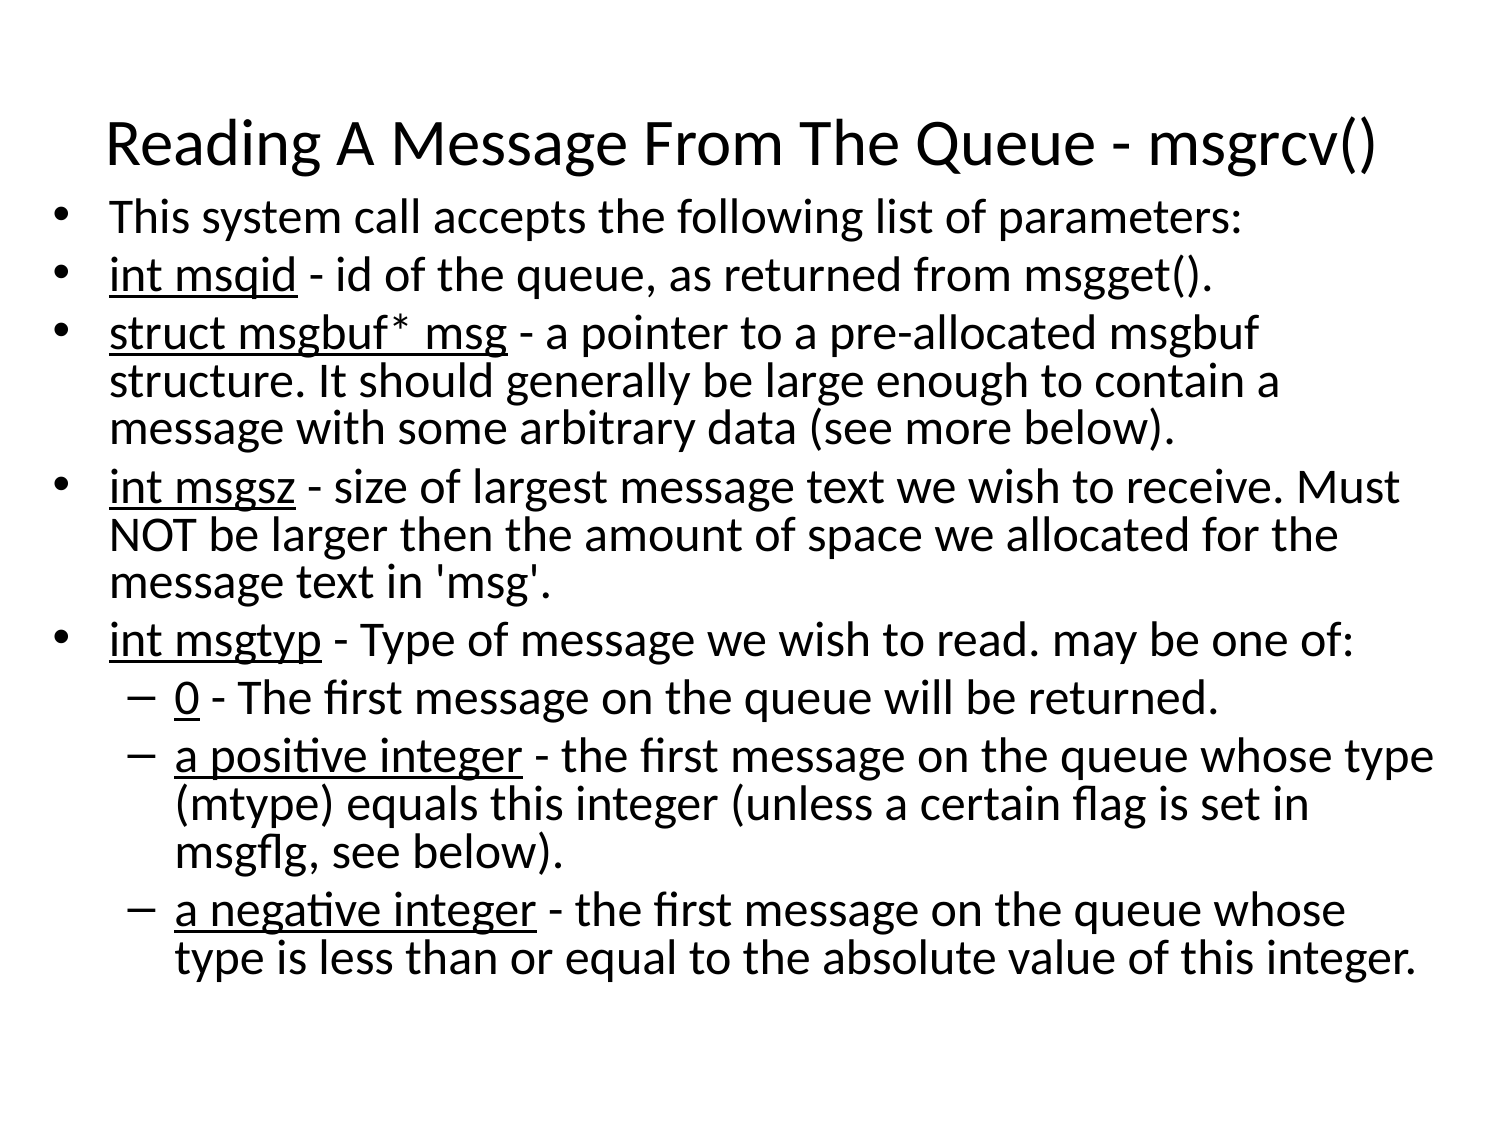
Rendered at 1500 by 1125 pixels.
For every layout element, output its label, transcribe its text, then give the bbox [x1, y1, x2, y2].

title Reading A Message From The Queue - msgrcv() [75, 45, 1425, 187]
list This system call accepts the following list of parameters: int msqid - id of the queue, as returned from msgget(). struct msgbuf* msg - a pointer to a pre-allocated msgbuf structure. It should generally be large enough to contain a message with some arbitrary data (see more below). int msgsz - size of largest message text we wish to receive. Must NOT be larger then the amount of space we allocated for the message text in 'msg'. int msgtyp - Type of message we wish to read. may be one of: 0 - The first message on the queue will be returned. a positive integer - the first message on the queue whose type (mtype) equals this integer (unless a certain flag is set in msgflg, see below). a negative integer - the first message on the queue whose type is less than or equal to the absolute value of this integer. [37, 187, 1463, 1075]
